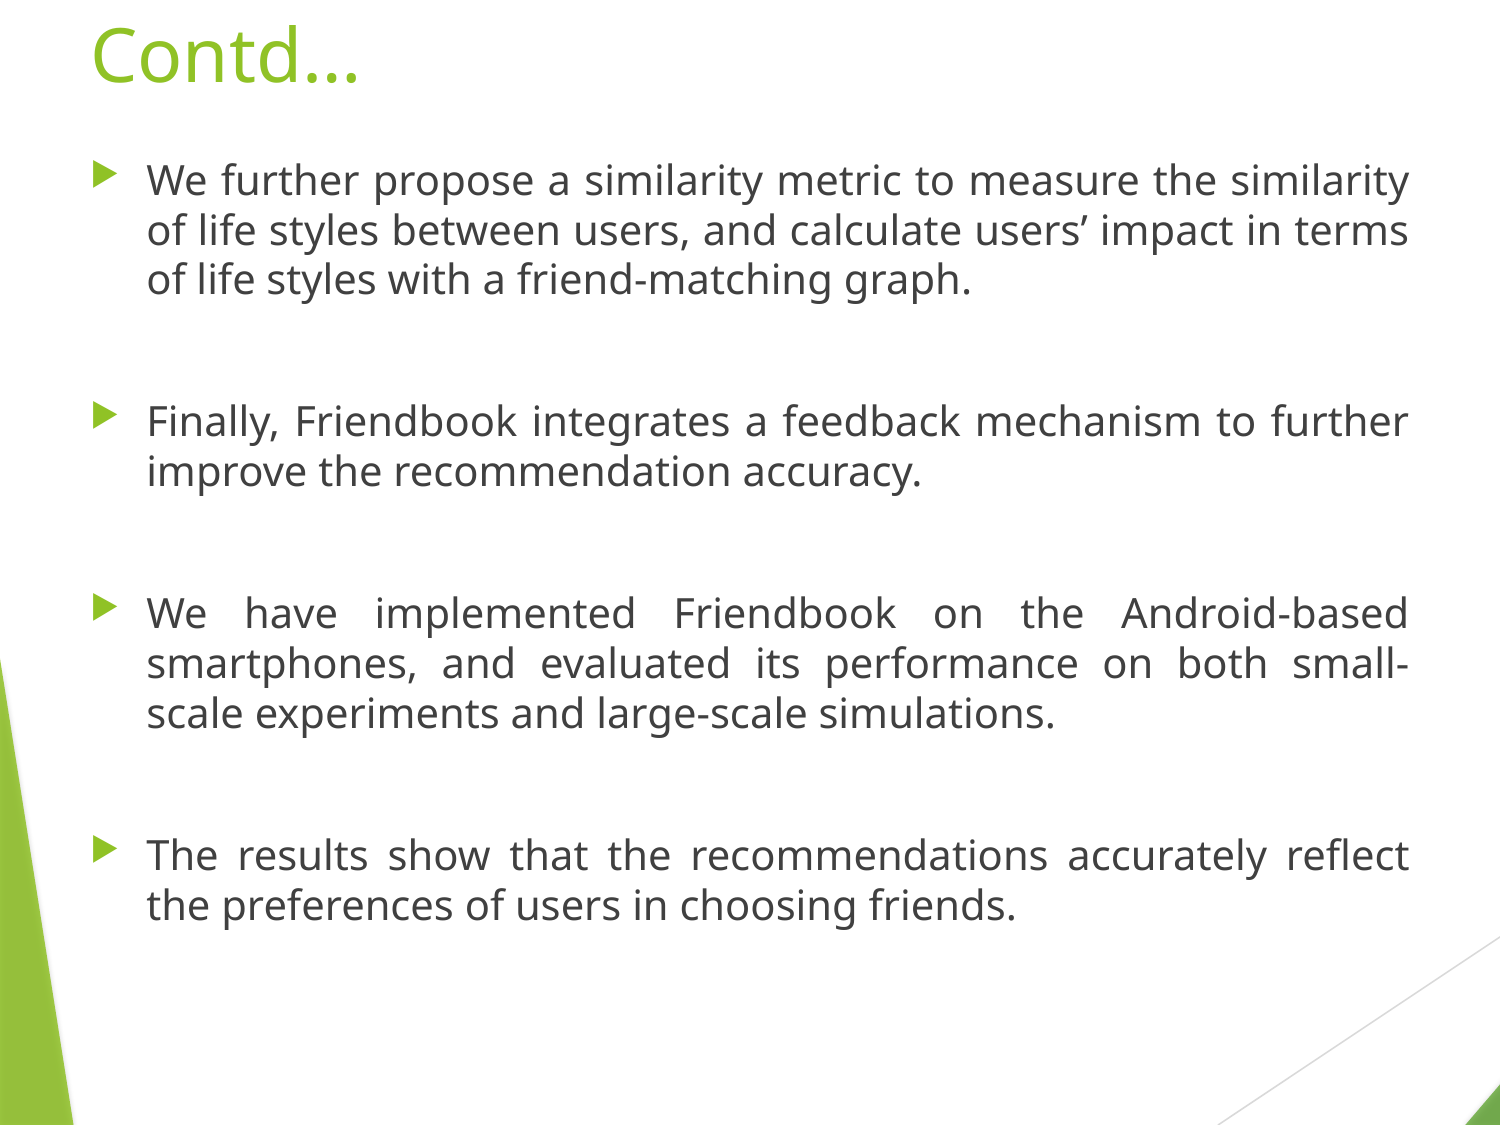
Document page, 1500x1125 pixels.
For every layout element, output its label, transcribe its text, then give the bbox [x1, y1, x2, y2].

title Contd… [75, 0, 1425, 145]
list We further propose a similarity metric to measure the similarity of life styles between users, and calculate users’ impact in terms of life styles with a friend-matching graph. Finally, Friendbook integrates a feedback mechanism to further improve the recommendation accuracy. We have implemented Friendbook on the Android-based smartphones, and evaluated its performance on both small-scale experiments and large-scale simulations. The results show that the recommendations accurately reflect the preferences of users in choosing friends. [75, 145, 1425, 1005]
